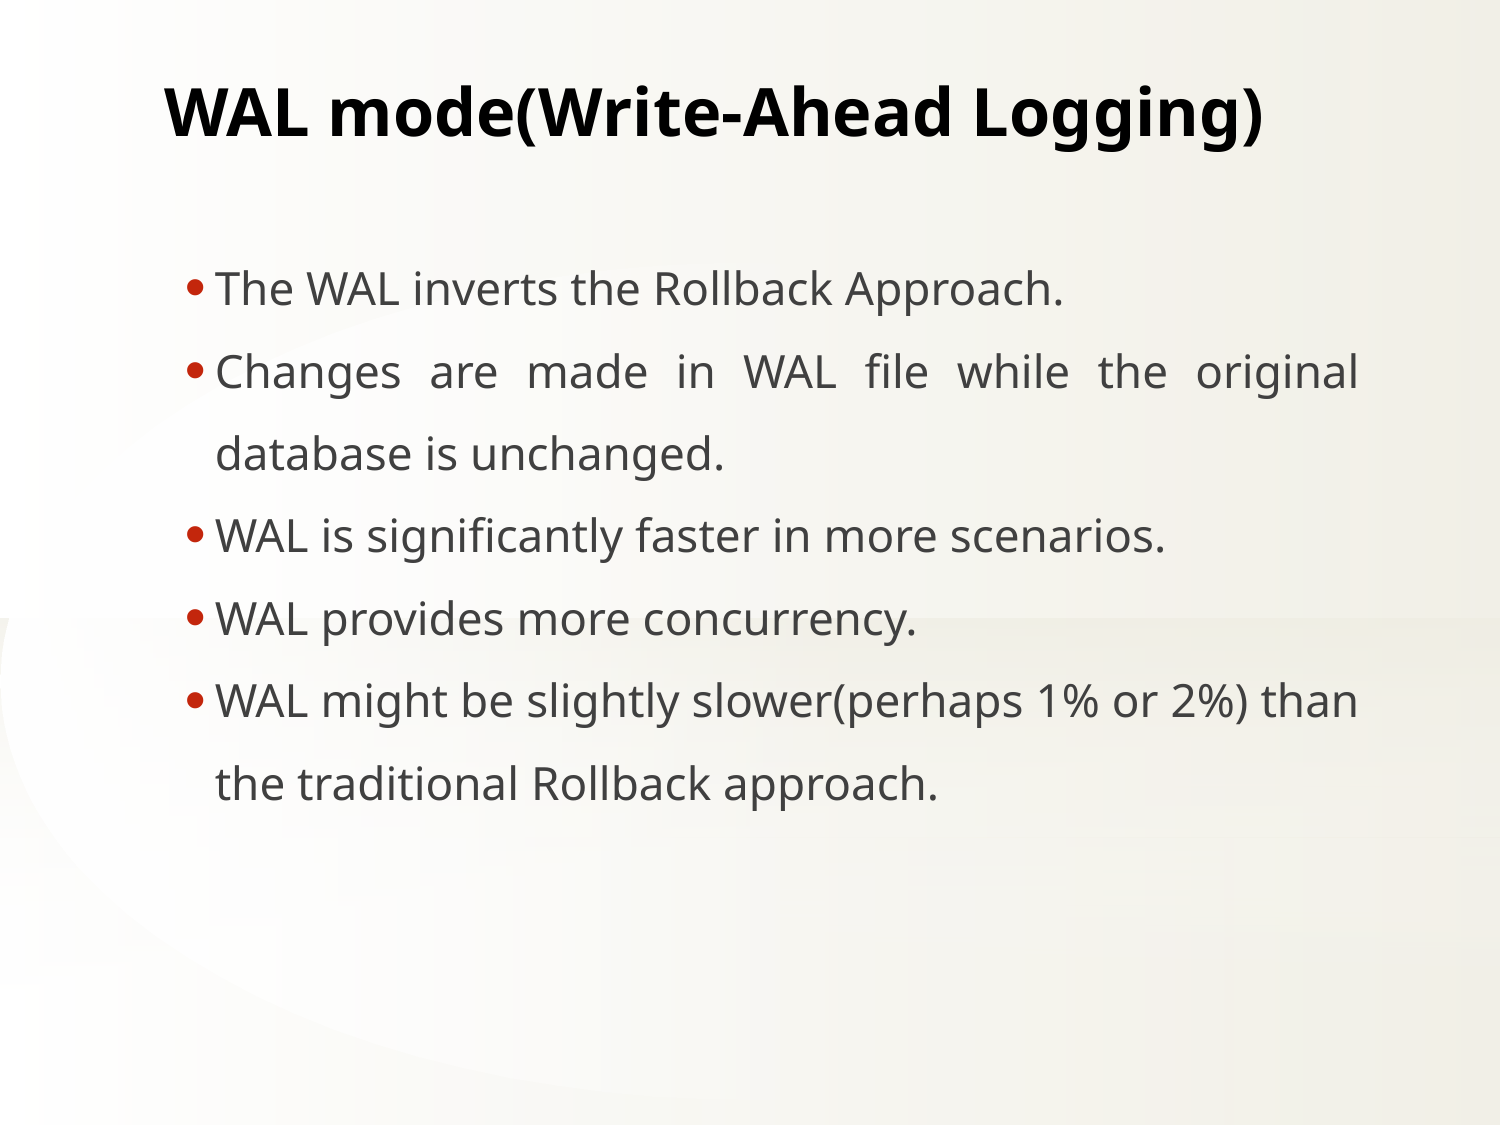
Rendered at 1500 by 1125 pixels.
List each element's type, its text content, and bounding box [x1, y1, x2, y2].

text_box The WAL inverts the Rollback Approach. Changes are made in WAL file while the original database is unchanged. WAL is significantly faster in more scenarios. WAL provides more concurrency. WAL might be slightly slower(perhaps 1% or 2%) than the traditional Rollback approach. [162, 224, 1375, 1050]
text_box WAL mode(Write-Ahead Logging) [149, 62, 1313, 175]
